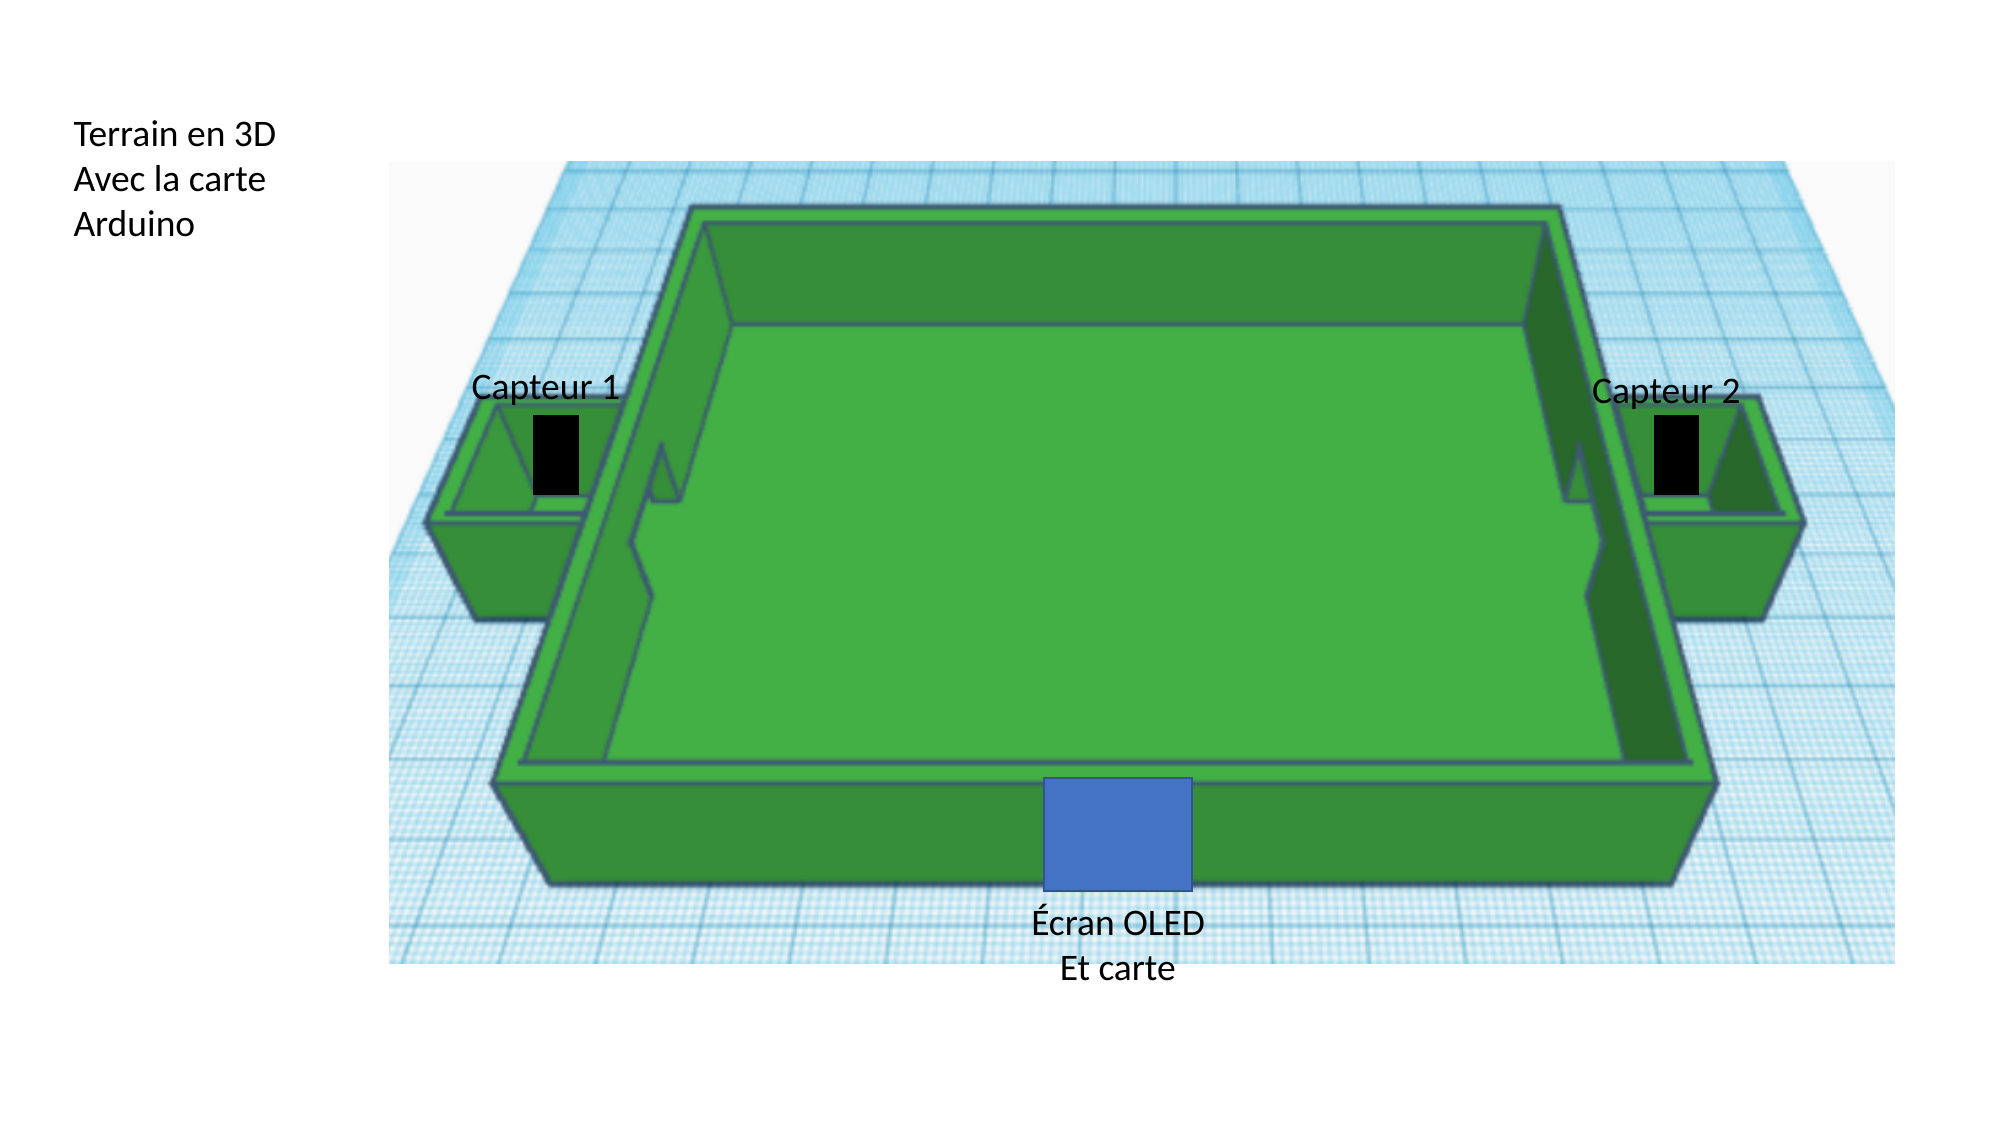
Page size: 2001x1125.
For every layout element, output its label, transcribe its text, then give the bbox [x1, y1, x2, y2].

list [389, 161, 1895, 964]
text_box Terrain en 3D Avec la carte Arduino [58, 101, 358, 251]
text_box Écran OLED Et carte [983, 964, 1253, 996]
